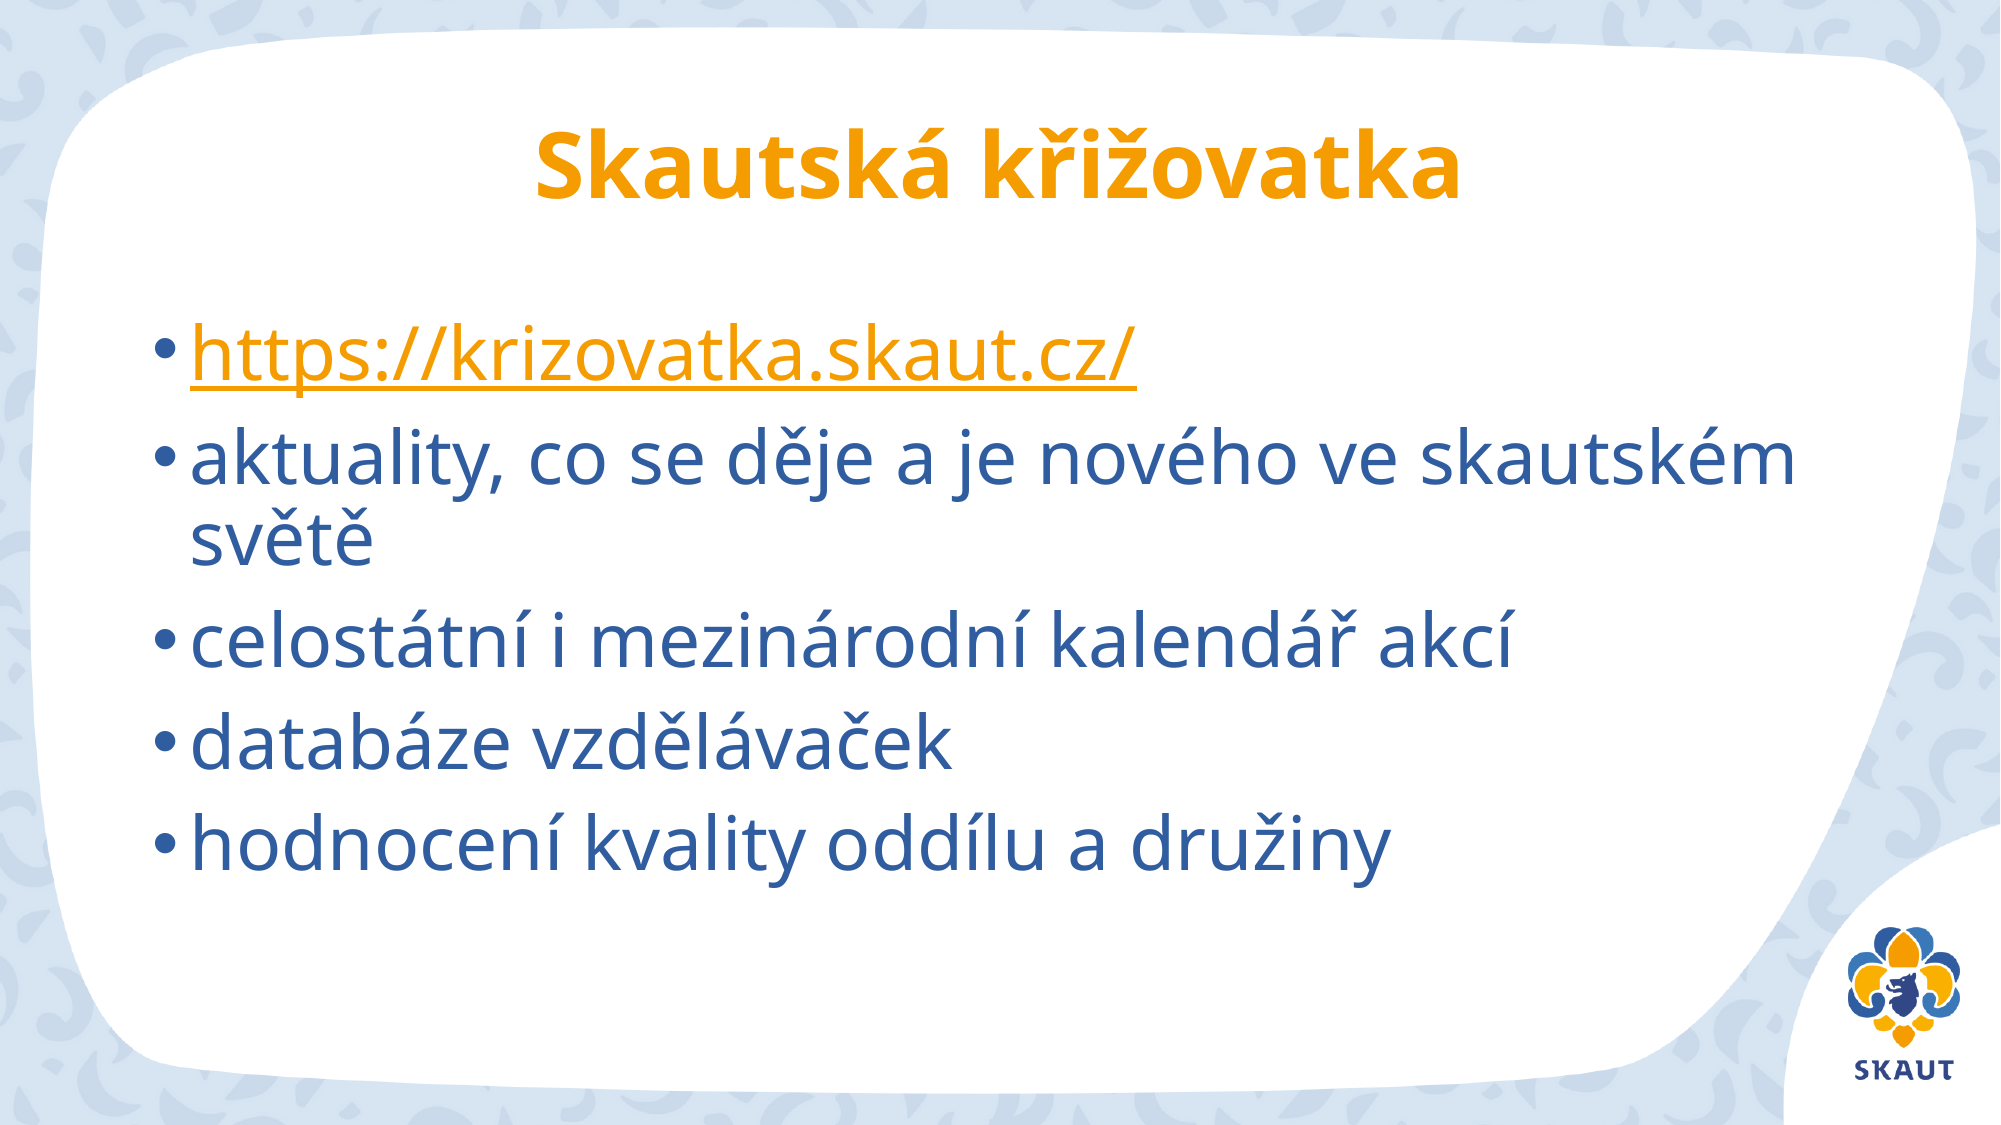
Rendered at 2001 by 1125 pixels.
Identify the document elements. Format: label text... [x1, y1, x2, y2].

picture [0, 0, 2001, 1125]
list https://krizovatka.skaut.cz/ aktuality, co se děje a je nového ve skautském světě celostátní i mezinárodní kalendář akcí databáze vzdělávaček hodnocení kvality oddílu a družiny [137, 299, 1863, 1014]
title Skautská křižovatka [137, 59, 1863, 278]
